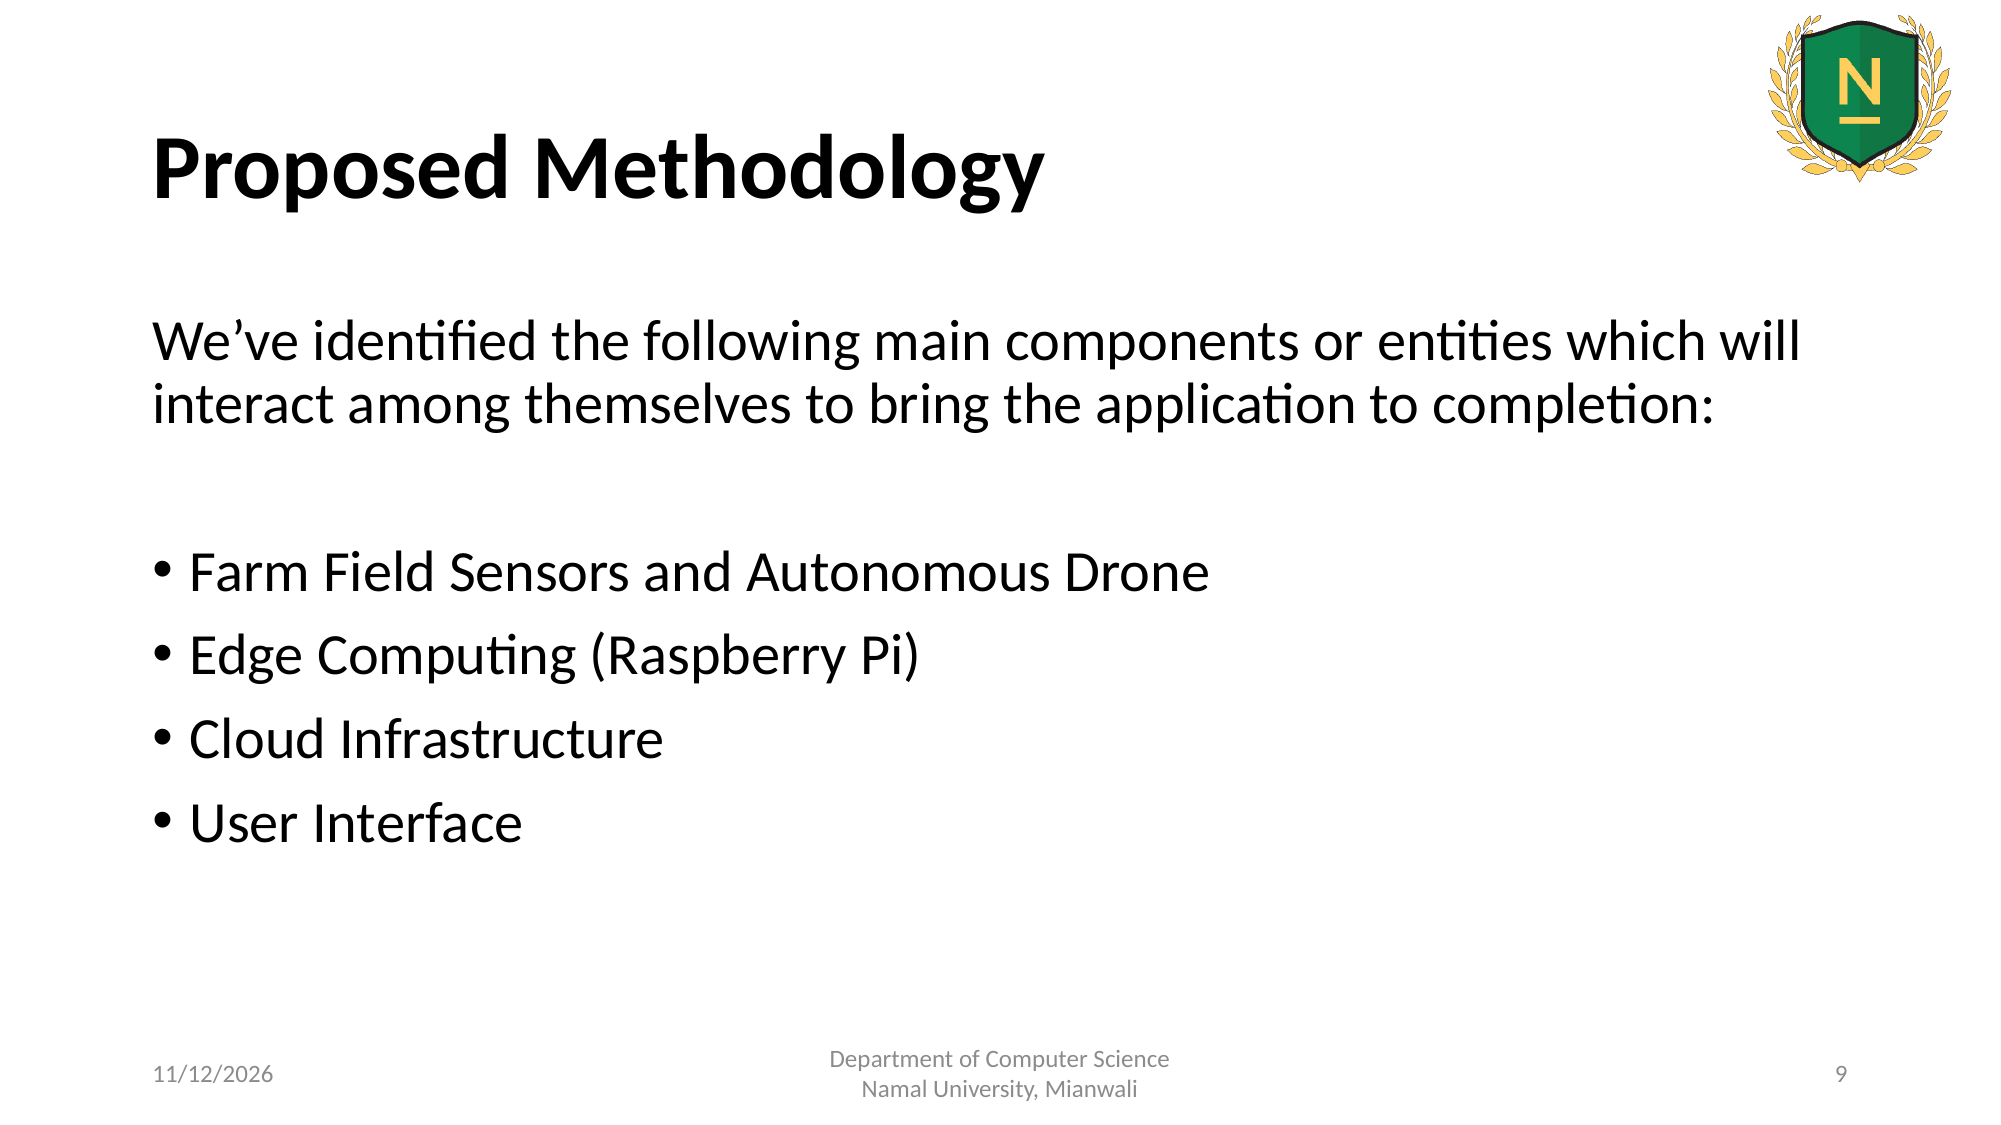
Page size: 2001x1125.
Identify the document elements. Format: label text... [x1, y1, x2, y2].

slide_number 9 [1412, 1042, 1863, 1103]
footer Department of Computer Science Namal University, Mianwali [662, 1042, 1338, 1103]
picture [1762, 1, 1957, 196]
title Proposed Methodology [137, 59, 1863, 278]
list We’ve identified the following main components or entities which will interact among themselves to bring the application to completion: Farm Field Sensors and Autonomous Drone Edge Computing (Raspberry Pi) Cloud Infrastructure User Interface [137, 303, 1863, 1017]
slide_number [137, 1042, 588, 1103]
